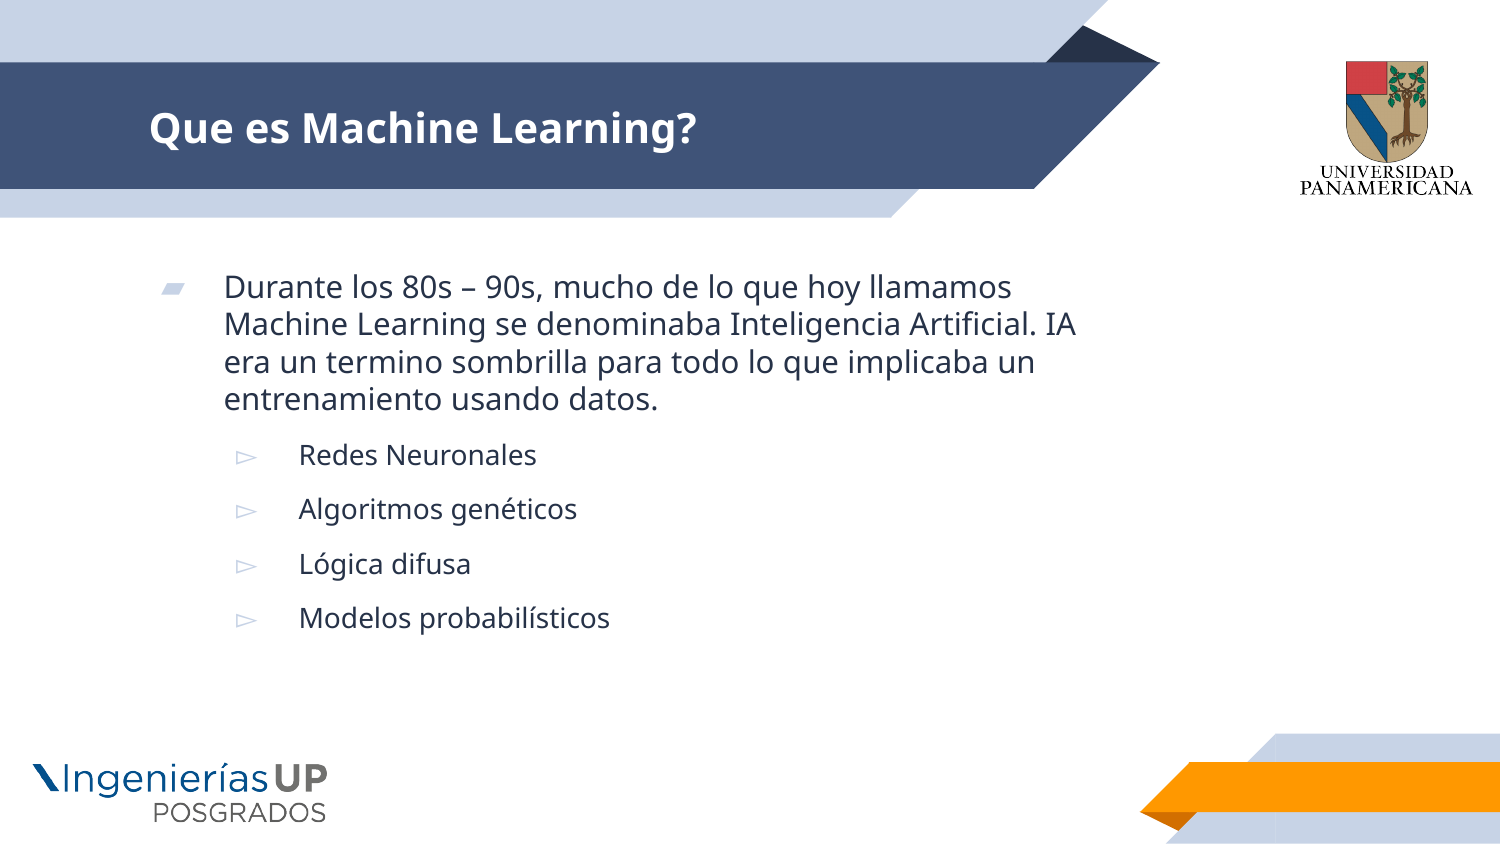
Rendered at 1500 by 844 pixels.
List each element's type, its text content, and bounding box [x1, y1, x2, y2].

picture [1286, 44, 1490, 210]
picture [15, 737, 344, 844]
list Durante los 80s – 90s, mucho de lo que hoy llamamos Machine Learning se denominaba Inteligencia Artificial. IA era un termino sombrilla para todo lo que implicaba un entrenamiento usando datos. Redes Neuronales Algoritmos genéticos Lógica difusa Modelos probabilísticos [133, 217, 1140, 734]
title Que es Machine Learning? [133, 64, 1035, 190]
